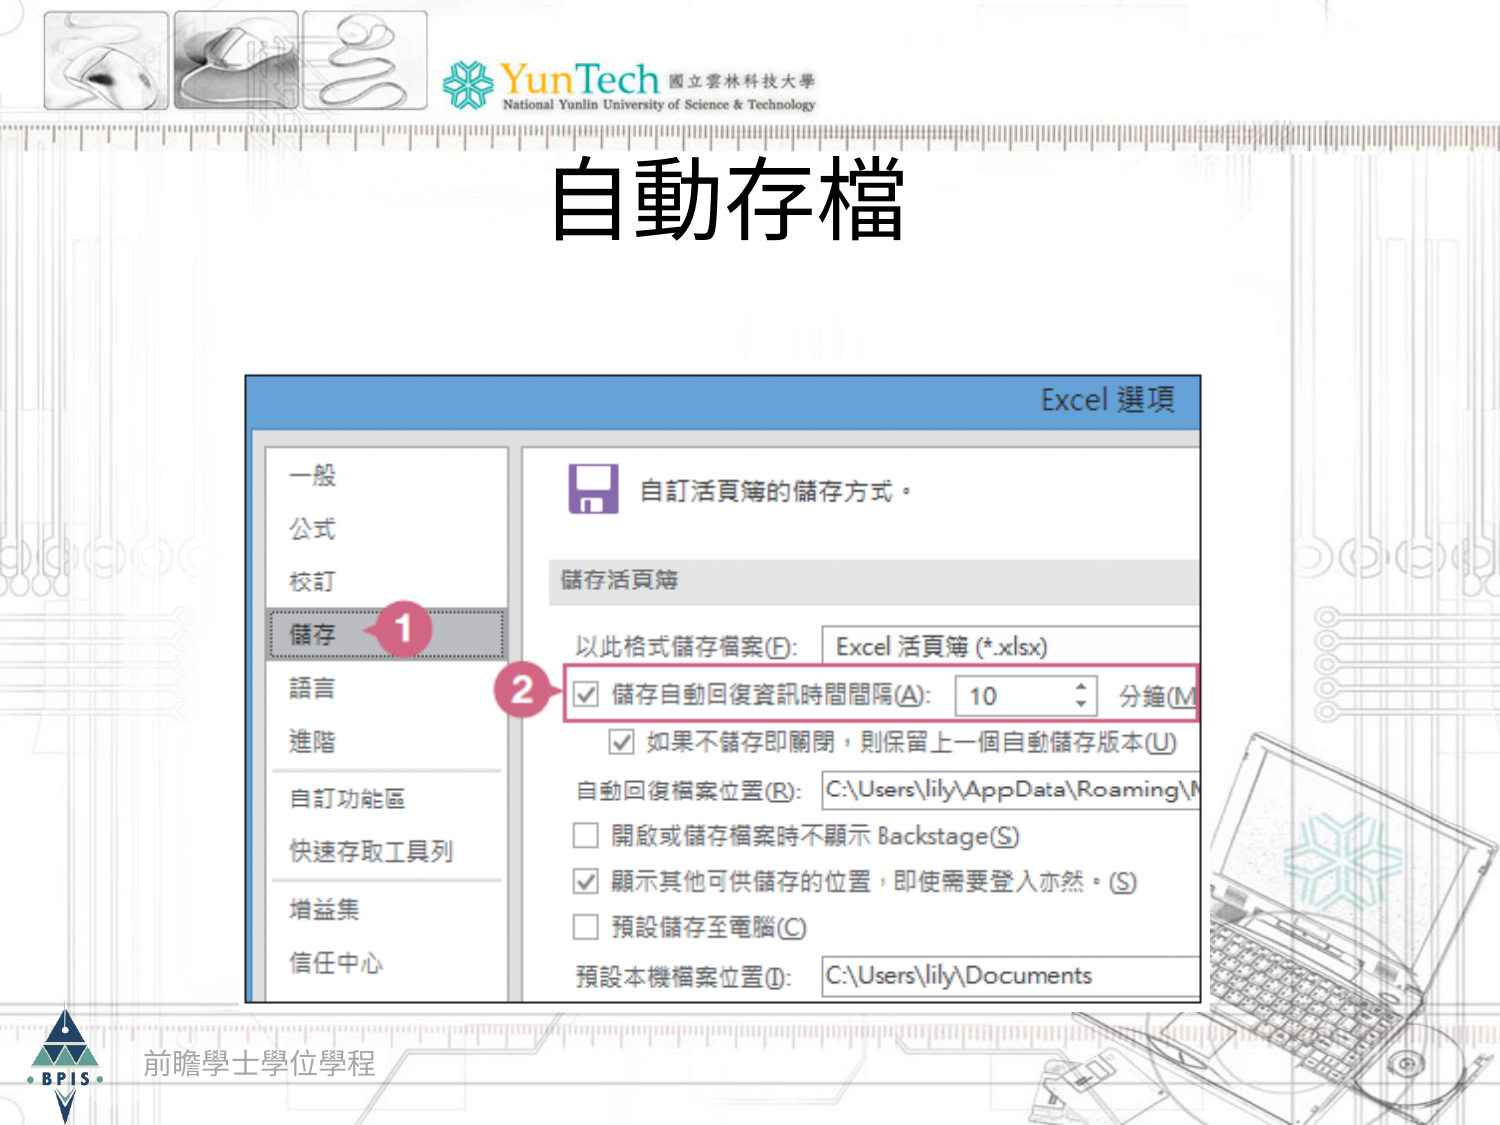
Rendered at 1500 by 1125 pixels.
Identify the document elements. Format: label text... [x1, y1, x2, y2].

title 自動存檔 [49, 103, 1400, 291]
picture [0, 0, 1500, 1125]
